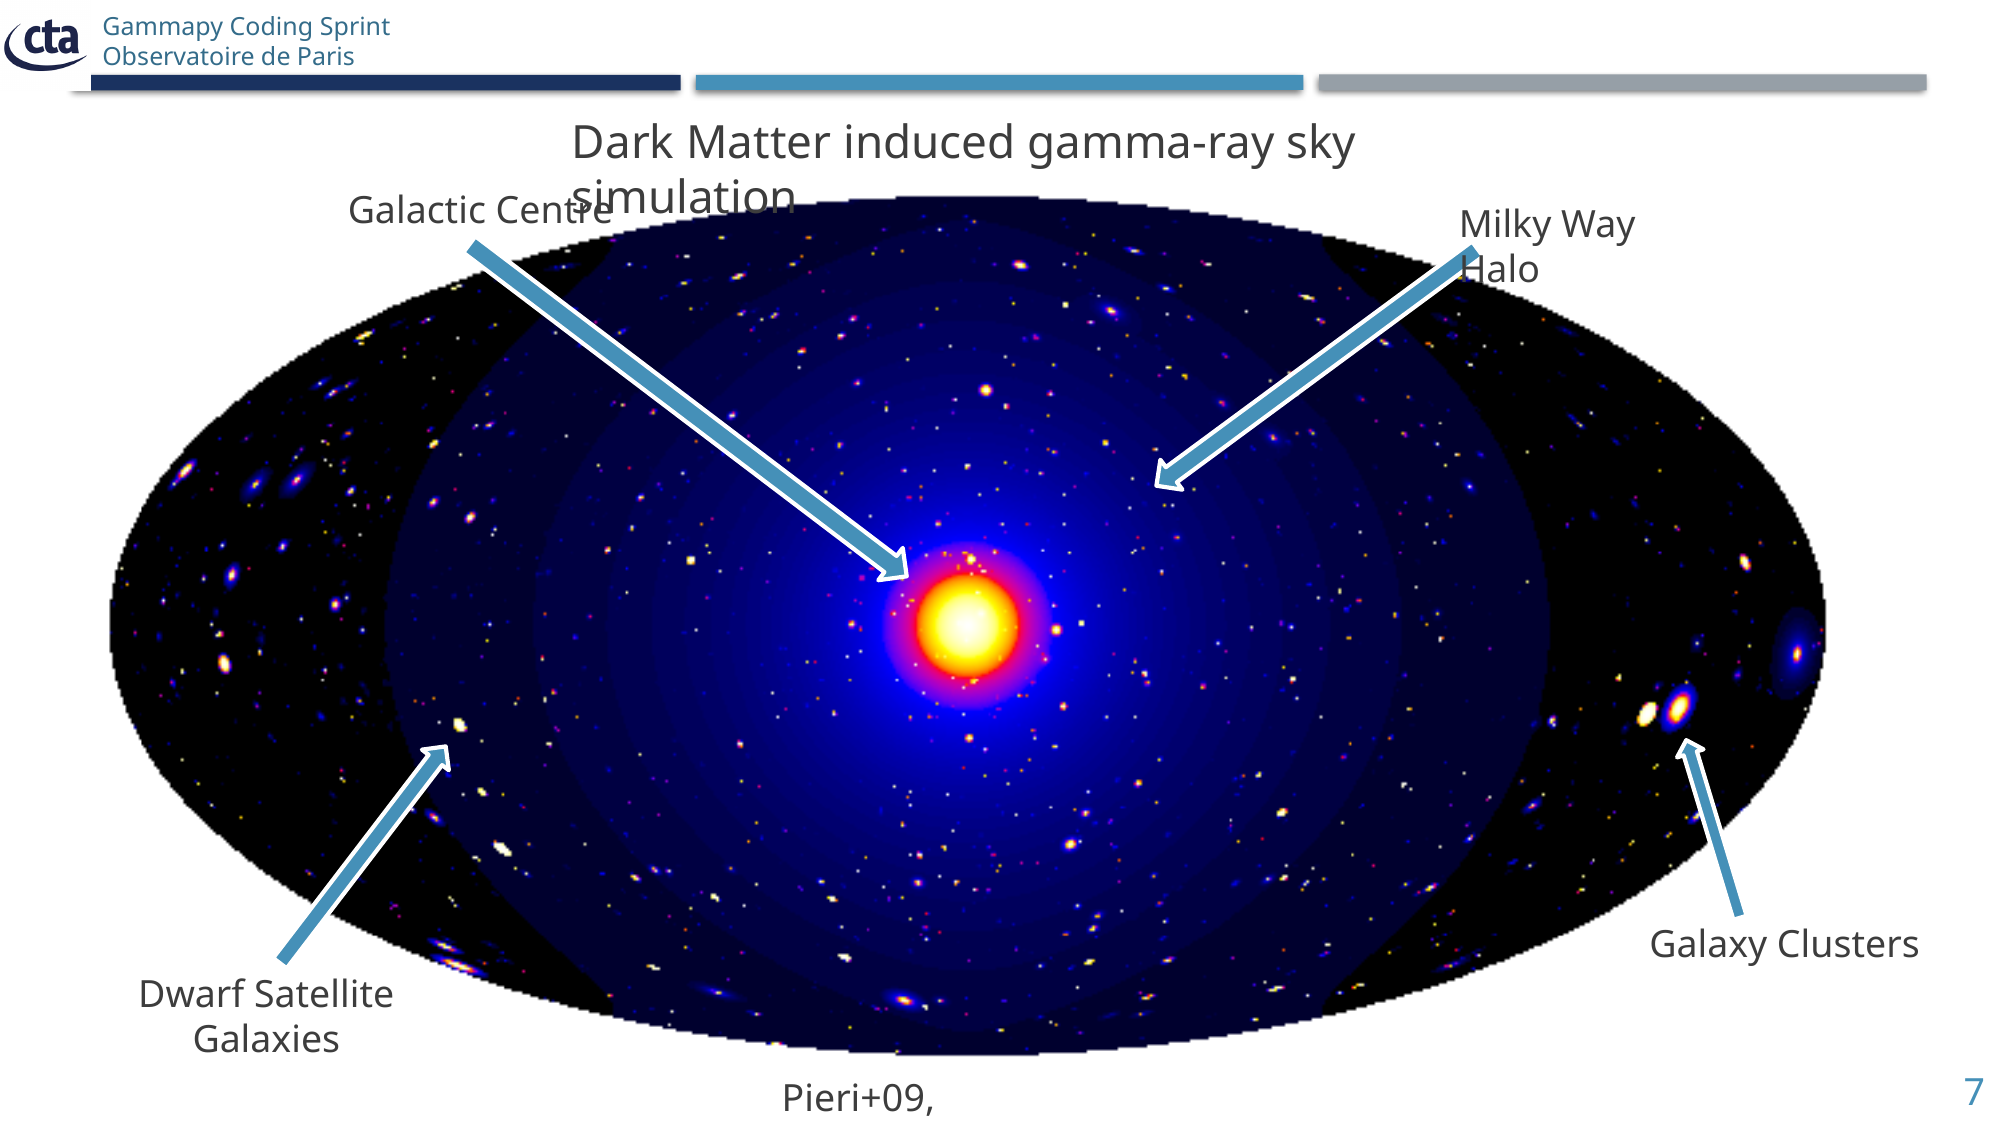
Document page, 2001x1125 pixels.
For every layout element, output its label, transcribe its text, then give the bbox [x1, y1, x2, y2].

text_box Dark Matter induced gamma-ray sky simulation [557, 105, 1468, 164]
text_box Pieri+09, arXiv:0908.0195 [766, 1076, 1212, 1125]
picture [0, 0, 92, 92]
slide_number 7 [1827, 1063, 2000, 1124]
picture [21, 167, 1958, 1065]
text_box Gammapy Coding Sprint Observatoire de Paris [94, 3, 568, 79]
